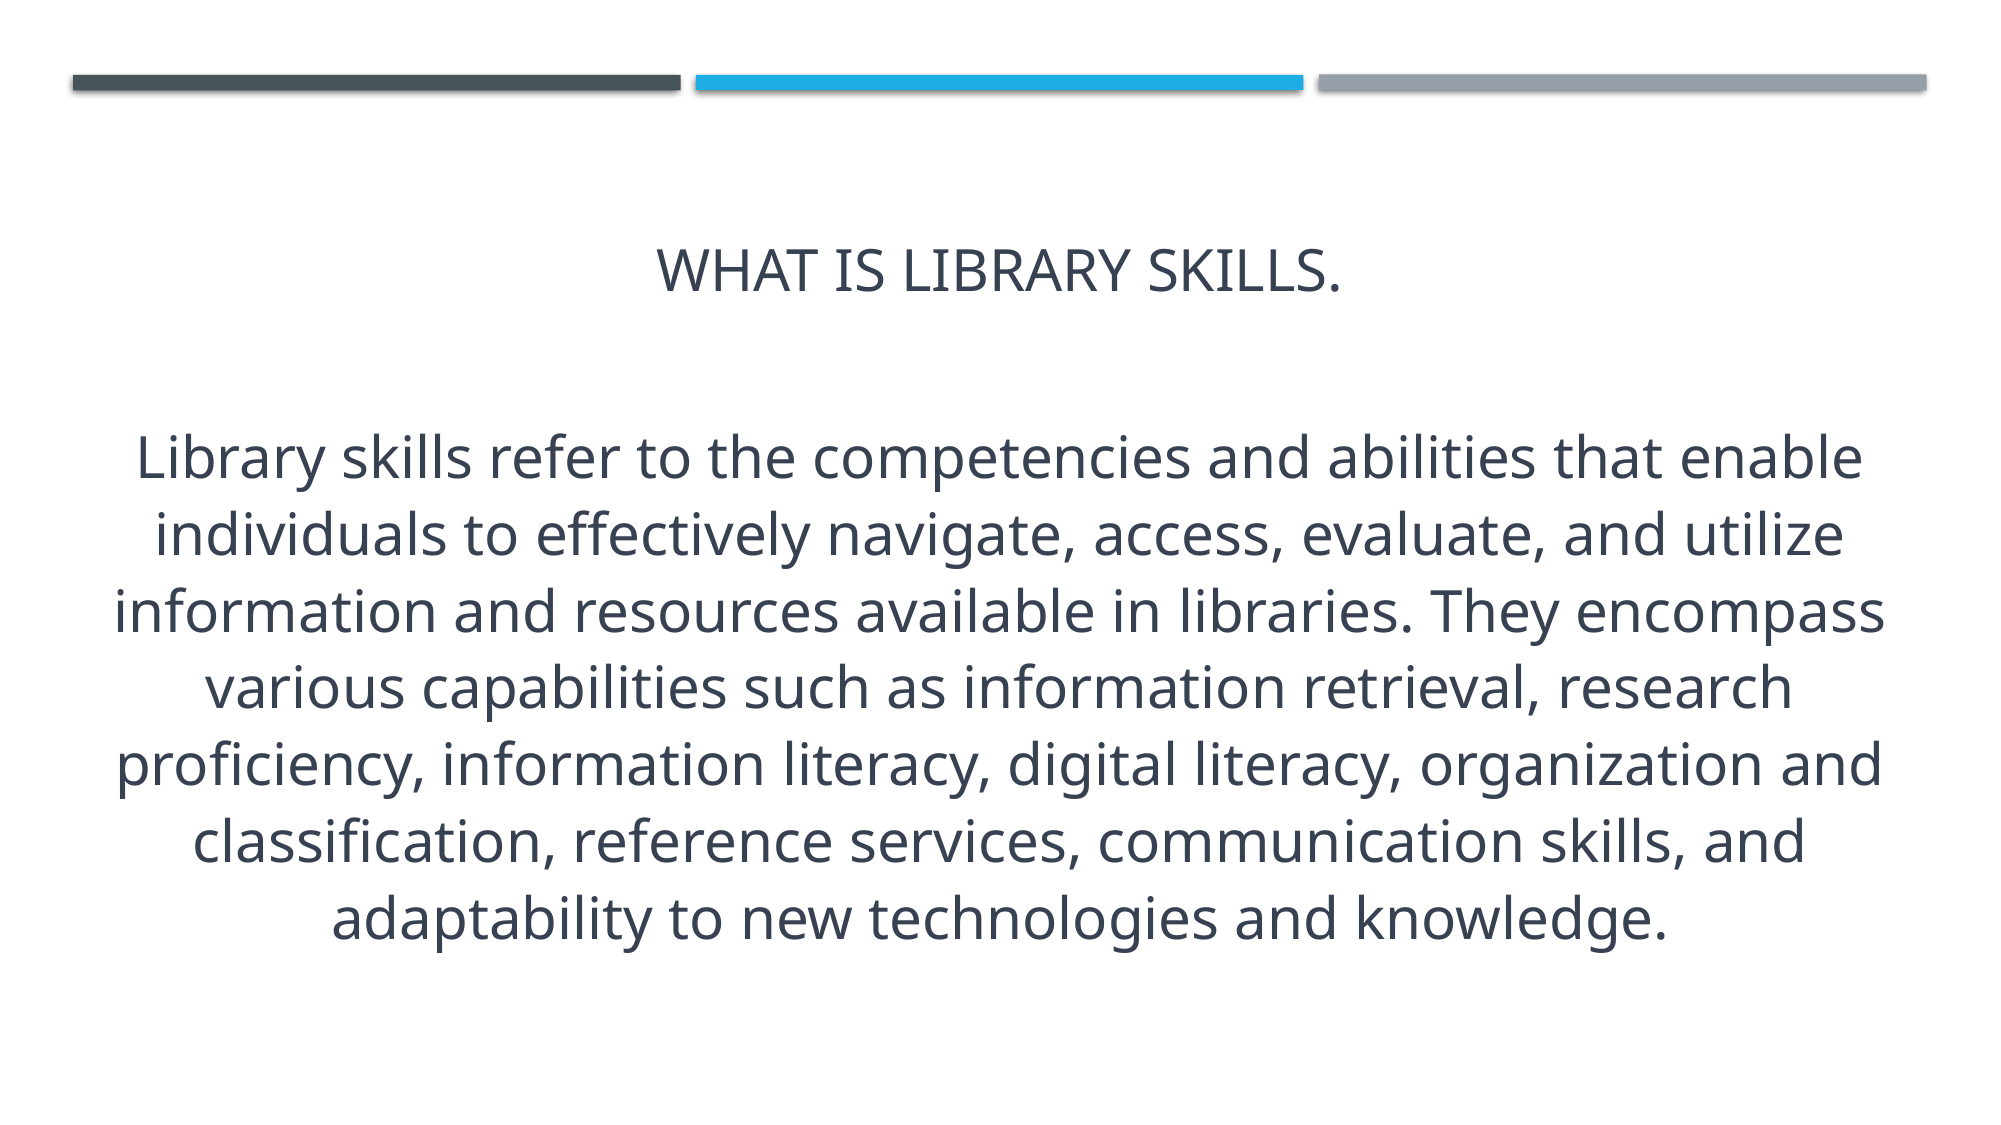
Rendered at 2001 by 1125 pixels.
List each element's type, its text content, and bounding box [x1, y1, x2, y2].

list Library skills refer to the competencies and abilities that enable individuals to effectively navigate, access, evaluate, and utilize information and resources available in libraries. They encompass various capabilities such as information retrieval, research proficiency, information literacy, digital literacy, organization and classification, reference services, communication skills, and adaptability to new technologies and knowledge. [95, 383, 1905, 981]
title What is Library skills. [95, 115, 1905, 311]
